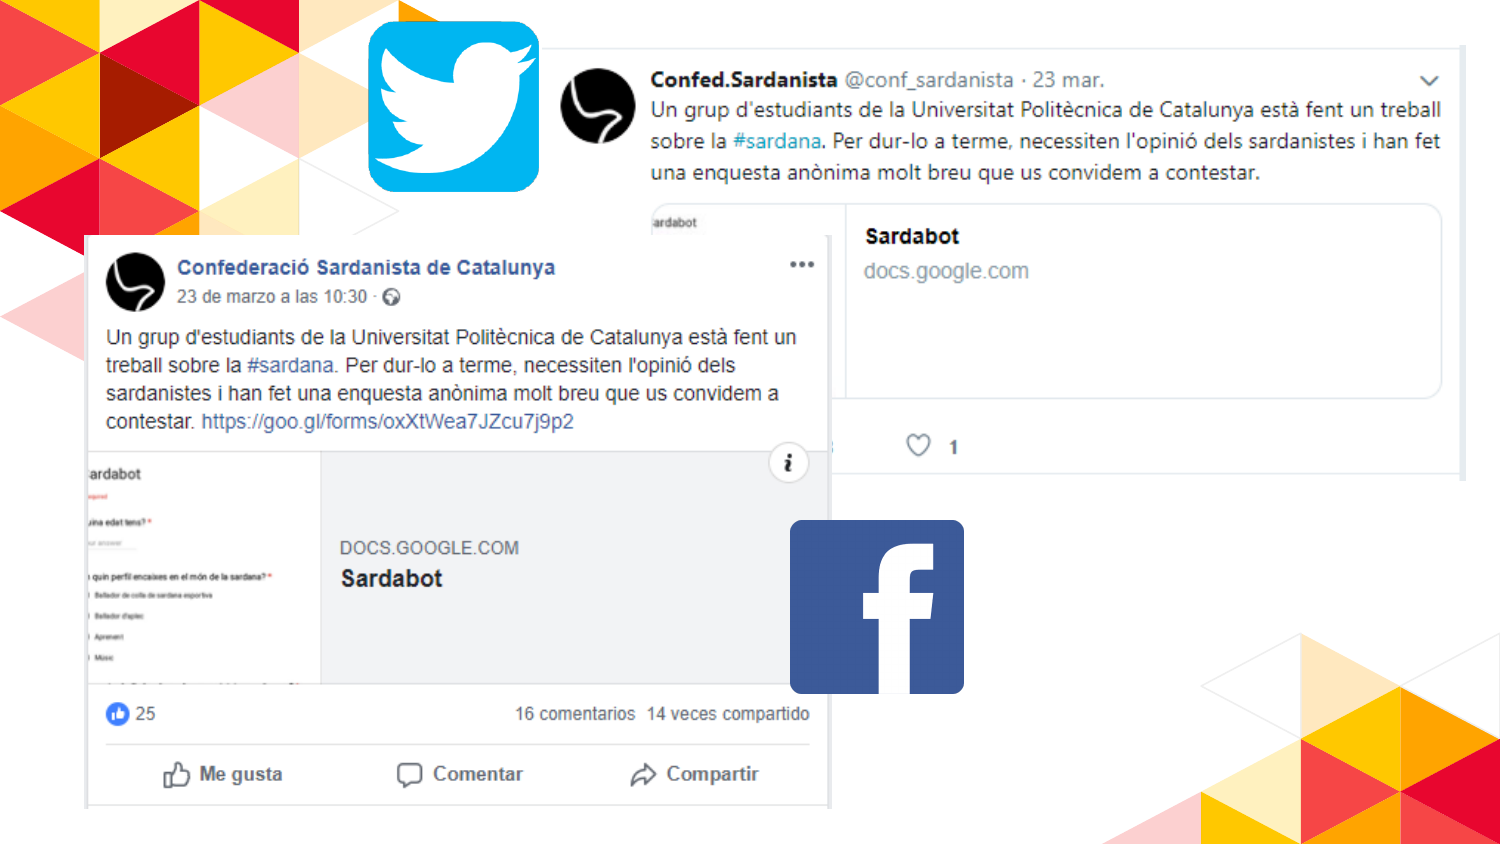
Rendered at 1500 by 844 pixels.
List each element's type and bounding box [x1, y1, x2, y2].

picture [83, 17, 1466, 809]
